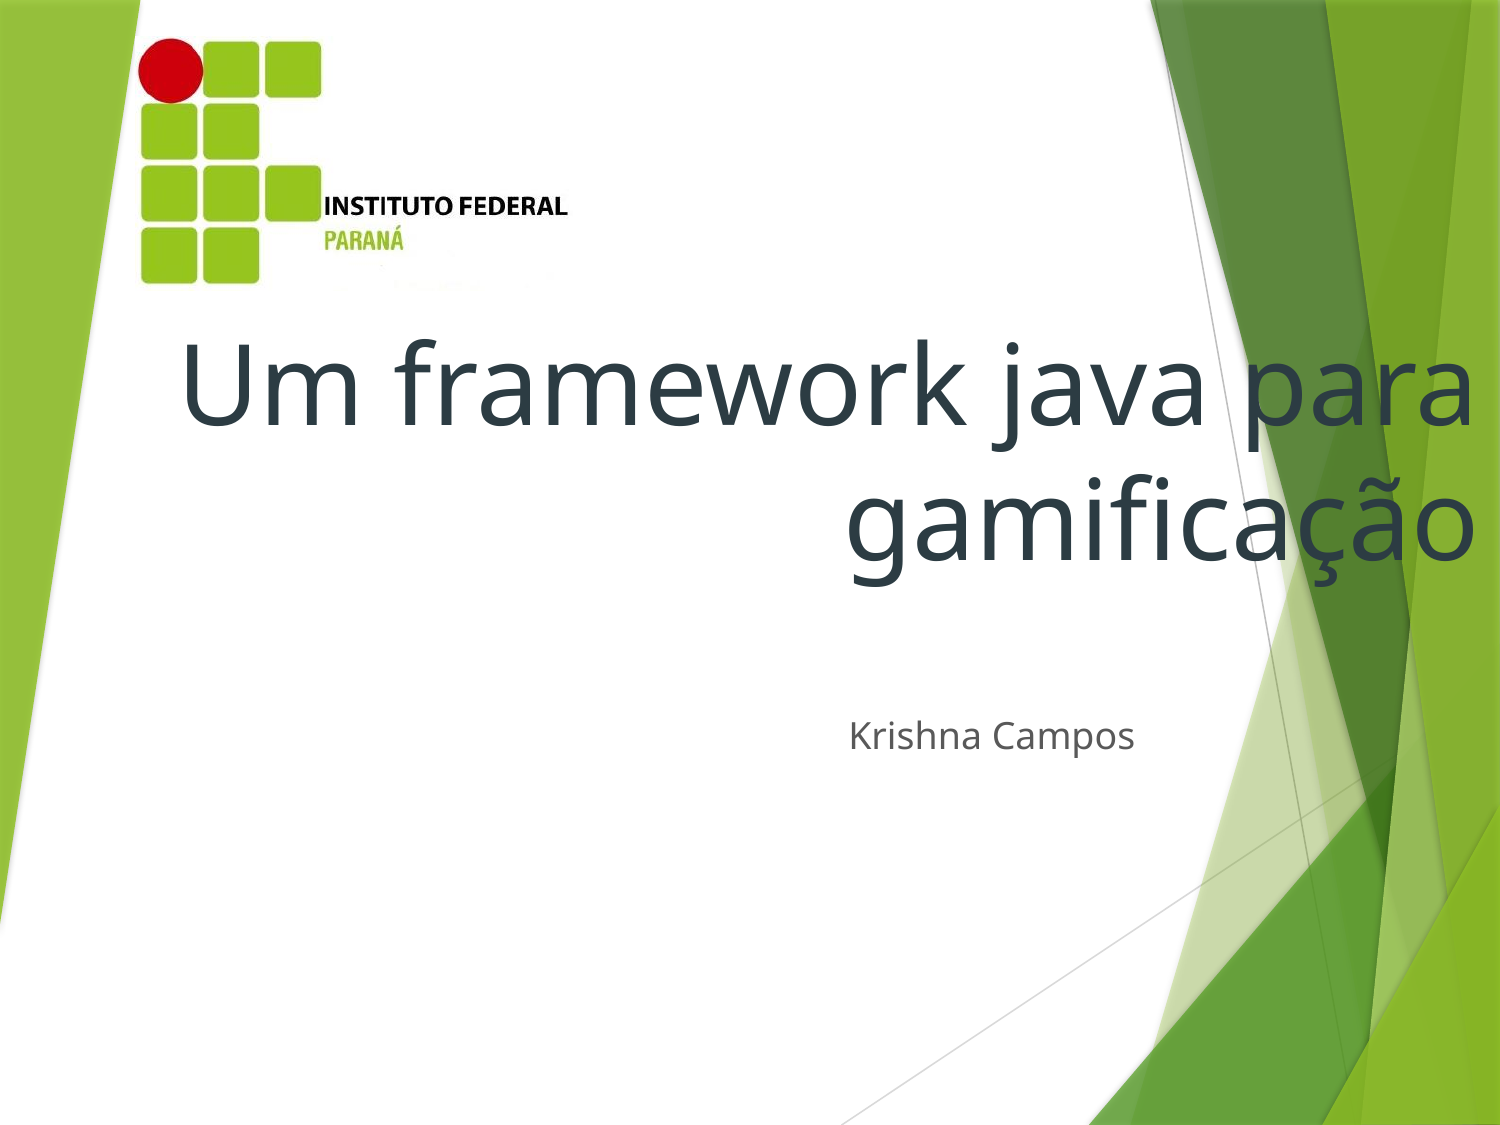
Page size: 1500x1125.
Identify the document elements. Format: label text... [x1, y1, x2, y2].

subtitle Krishna Campos [194, 704, 1151, 885]
picture [135, 36, 574, 292]
title Um framework java para gamificação [0, 290, 1495, 591]
